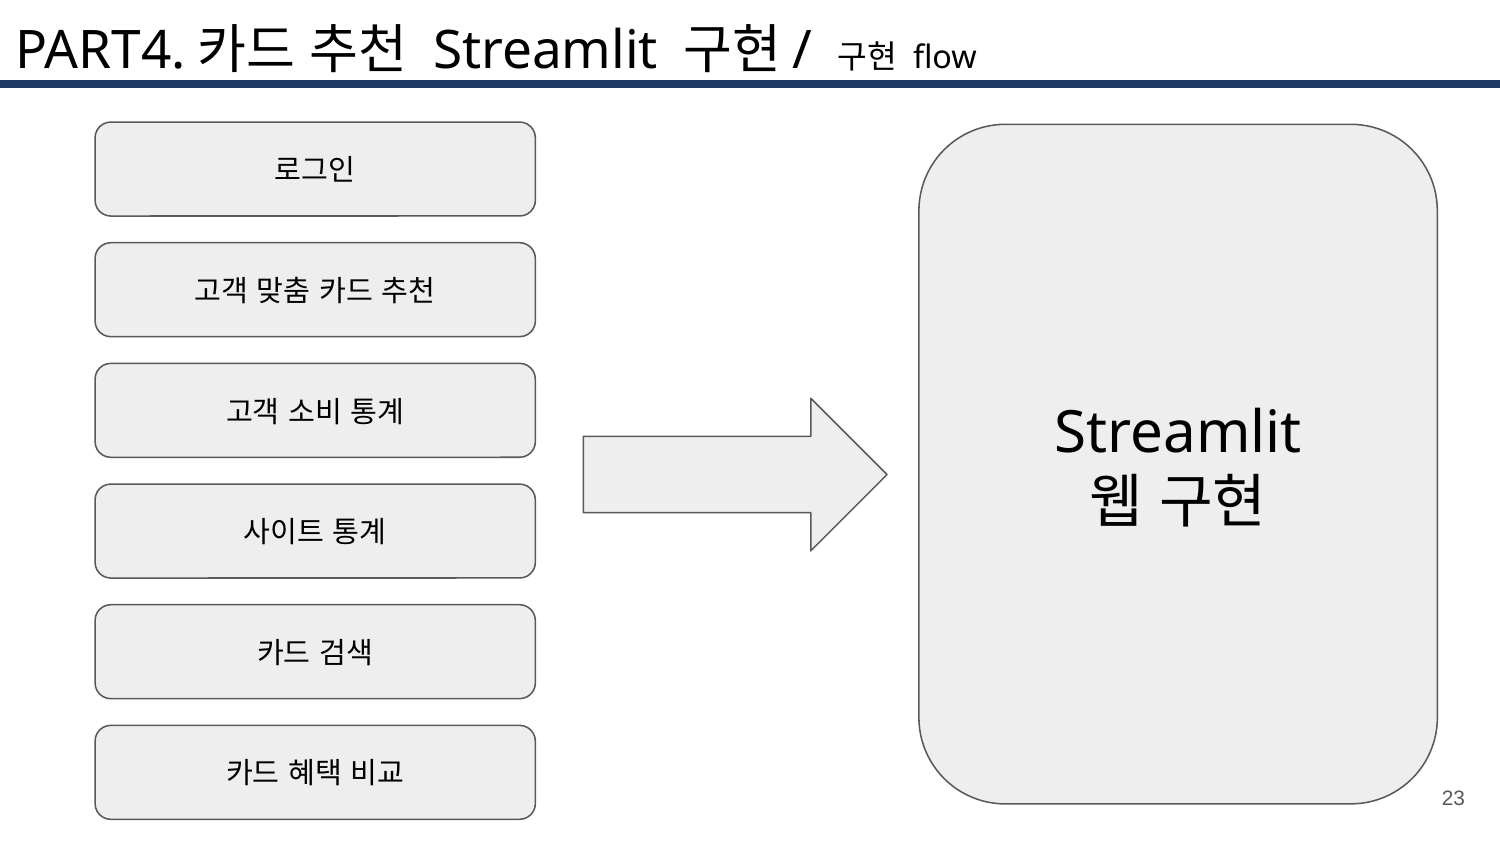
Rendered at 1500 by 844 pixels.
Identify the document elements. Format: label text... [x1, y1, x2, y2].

text_box 사이트 통계 [95, 484, 536, 579]
text_box 로그인 [95, 122, 536, 217]
slide_number 23 [1389, 764, 1480, 830]
title PART4.카드 추천 Streamlit 구현/ 구현 flow [0, 0, 1399, 78]
text_box 카드 혜택 비교 [95, 725, 536, 820]
text_box 고객 맞춤 카드 추천 [95, 242, 536, 337]
text_box Streamlit 웹 구현 [918, 124, 1438, 804]
text_box 카드 검색 [95, 604, 536, 699]
text_box [583, 398, 888, 551]
picture [0, 80, 1500, 88]
text_box 고객 소비 통계 [95, 363, 536, 458]
